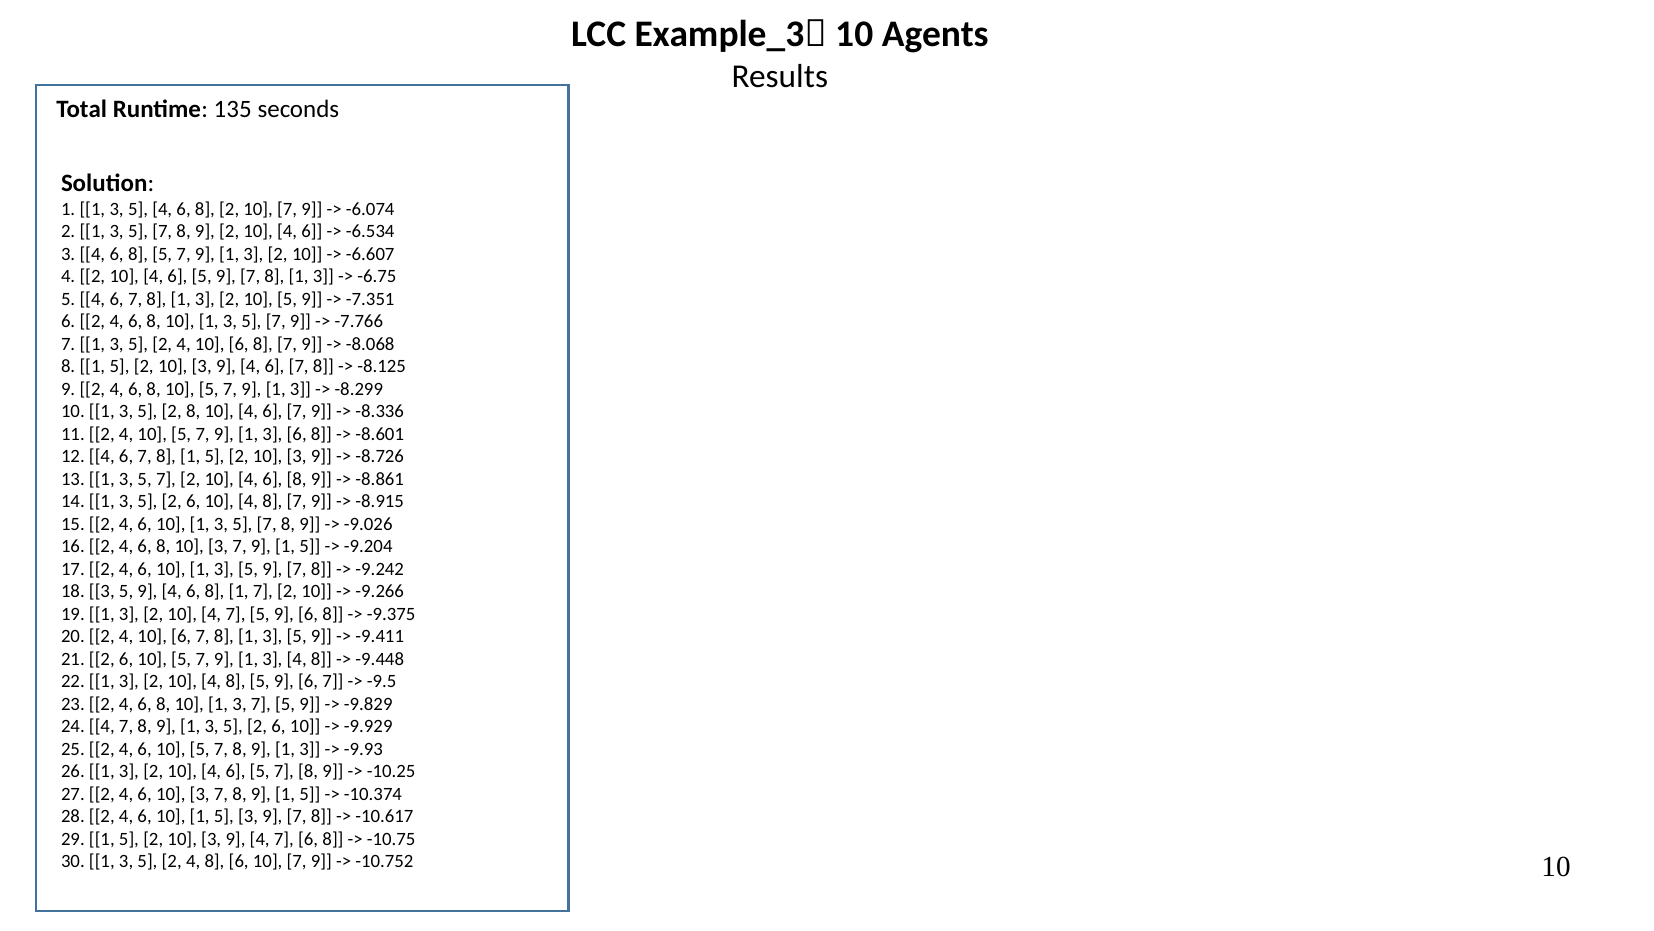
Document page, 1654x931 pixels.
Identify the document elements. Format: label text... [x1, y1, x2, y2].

slide_number 10 [1185, 847, 1571, 912]
text_box [35, 84, 570, 912]
text_box LCC Example_3 10 Agents Results [35, 1, 1524, 102]
